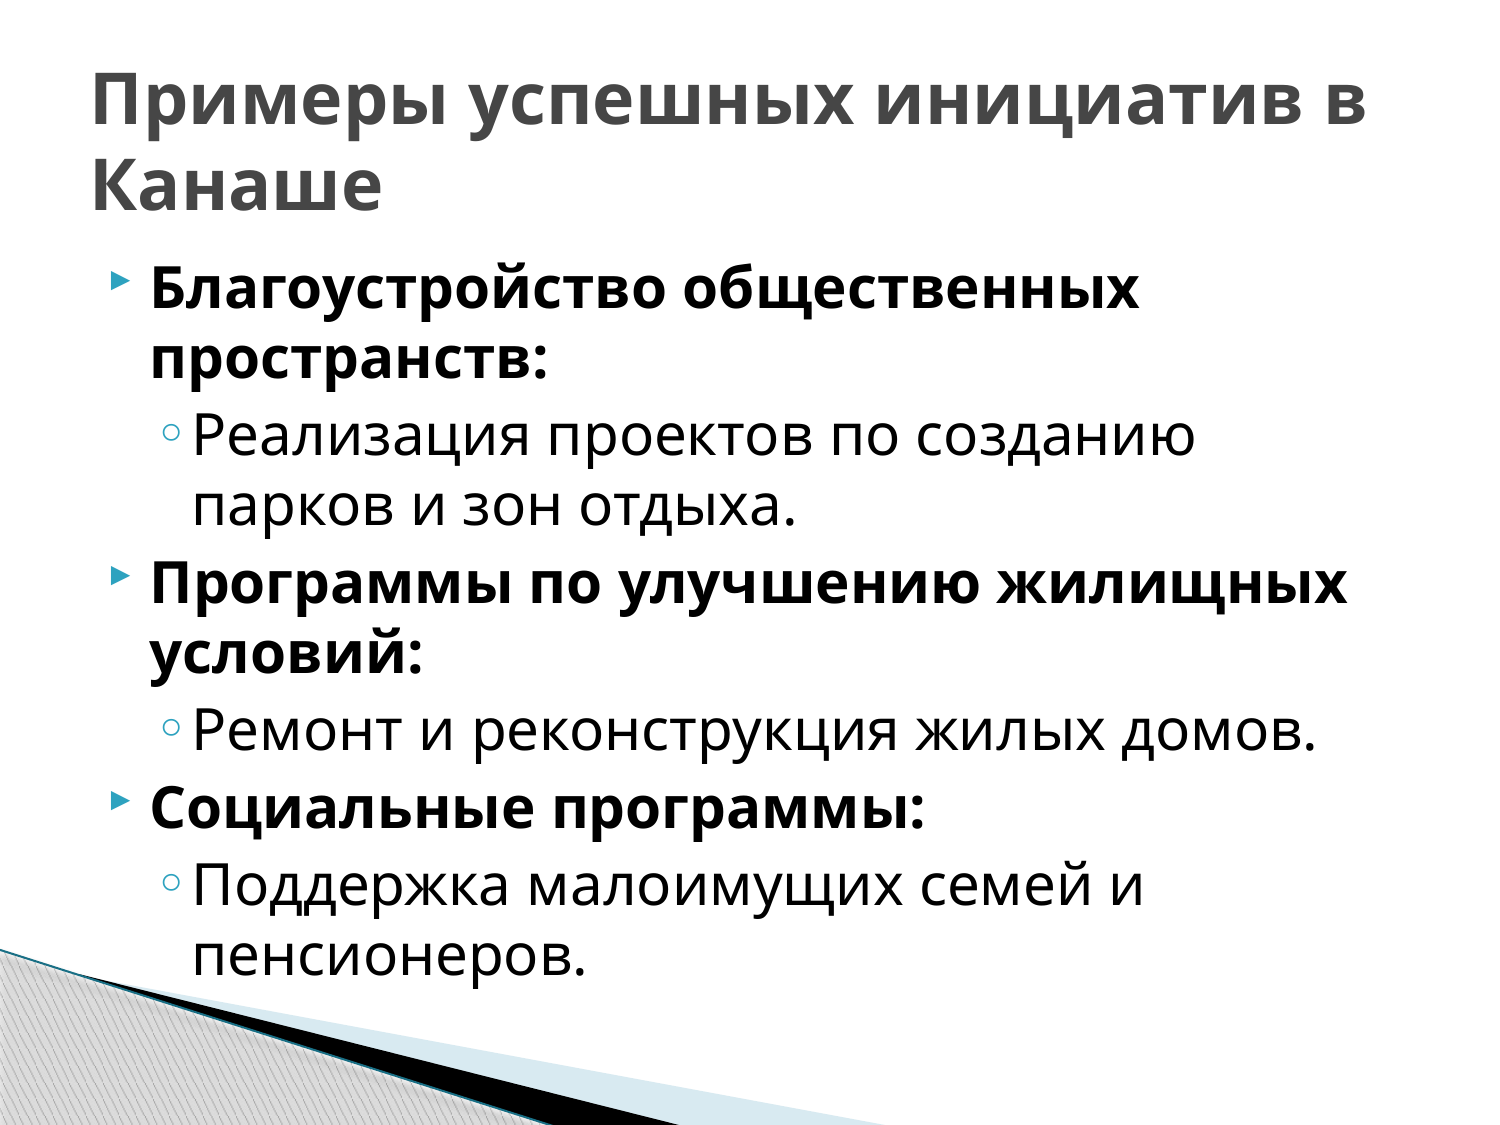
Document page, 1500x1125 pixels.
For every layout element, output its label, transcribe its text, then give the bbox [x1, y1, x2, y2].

list Благоустройство общественных пространств: Реализация проектов по созданию парков и зон отдыха. Программы по улучшению жилищных условий: Ремонт и реконструкция жилых домов. Социальные программы: Поддержка малоимущих семей и пенсионеров. [75, 243, 1425, 986]
title Примеры успешных инициатив в Канаше [75, 45, 1425, 233]
